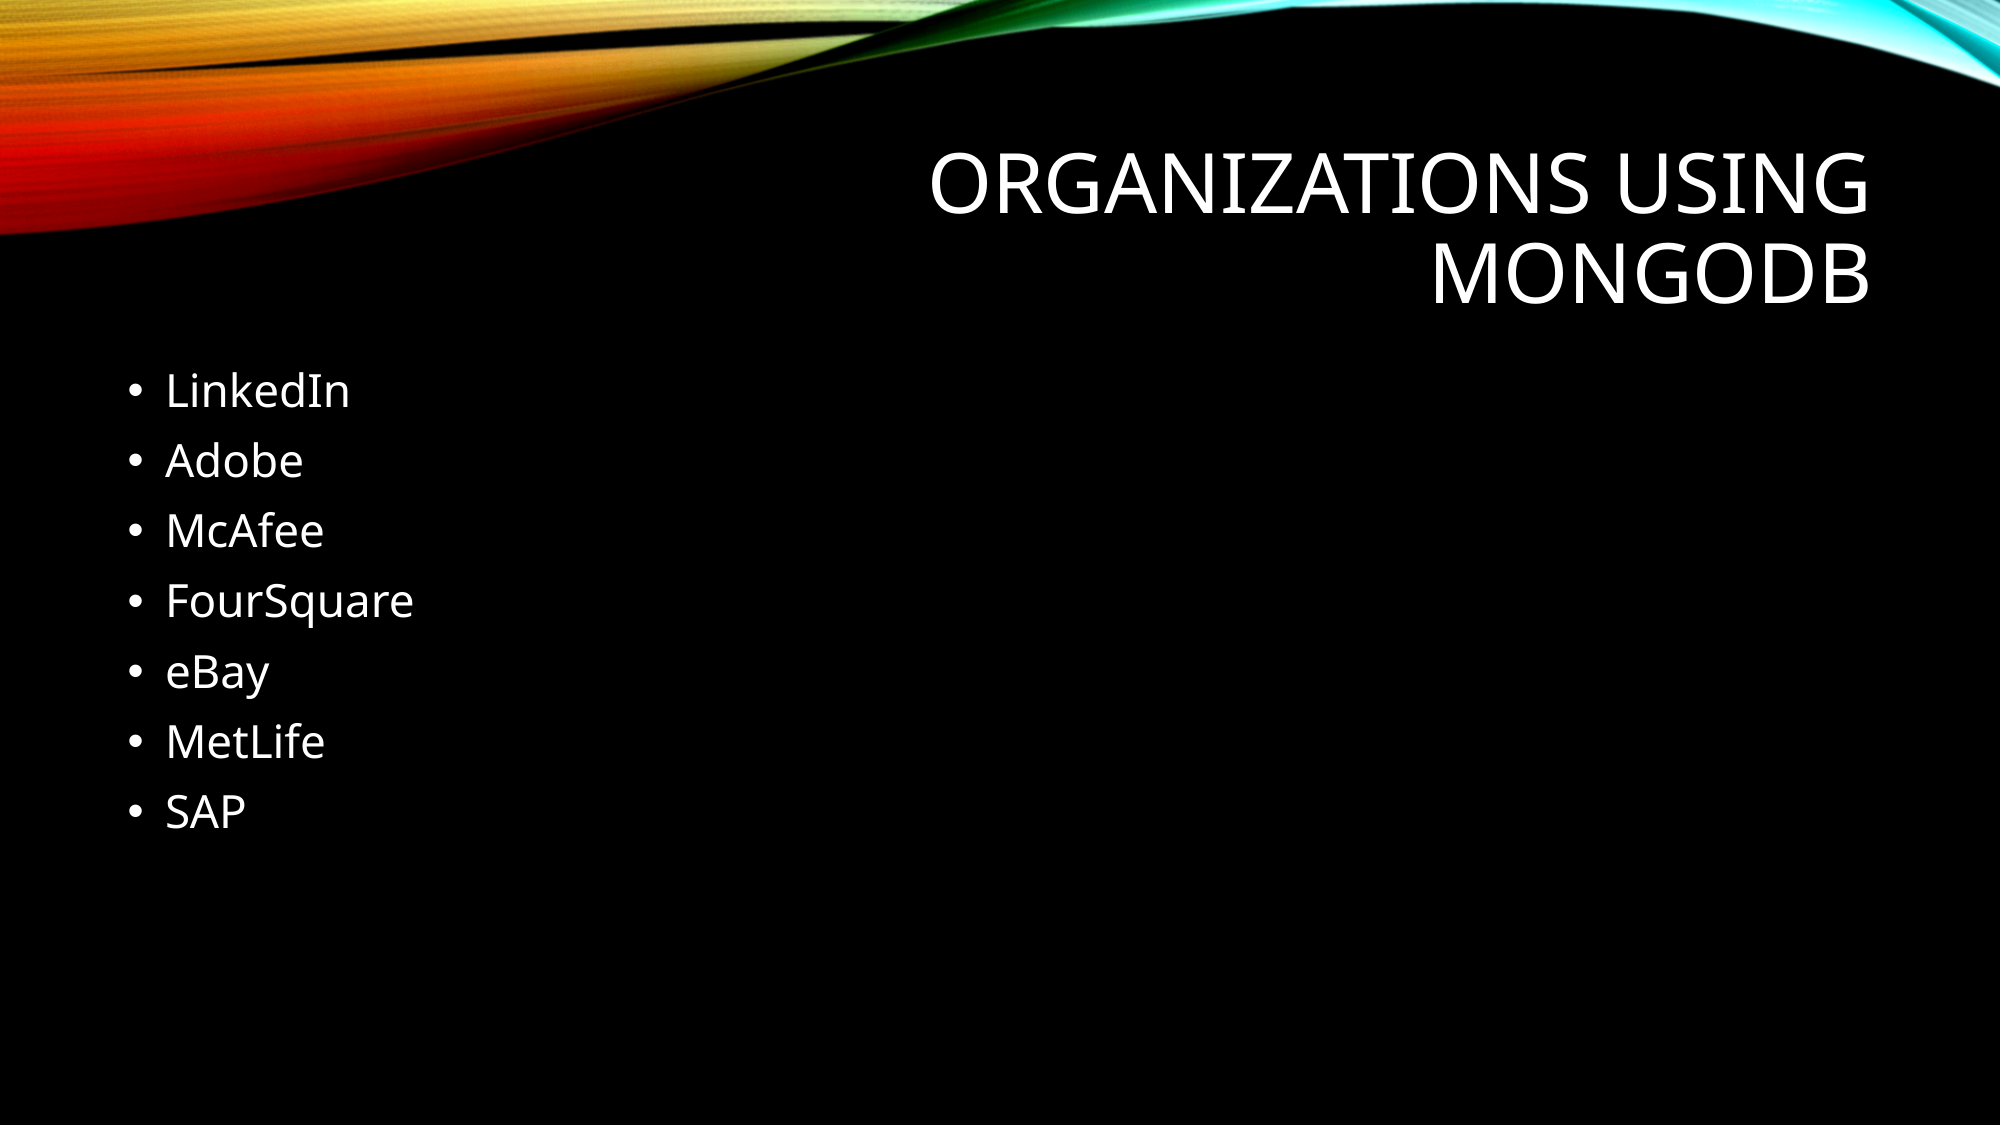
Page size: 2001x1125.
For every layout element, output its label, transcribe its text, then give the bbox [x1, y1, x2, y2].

title Organizations using MongoDB [474, 125, 1888, 338]
list LinkedIn Adobe McAfee FourSquare eBay MetLife SAP [112, 360, 1888, 1021]
picture [0, 0, 2000, 237]
